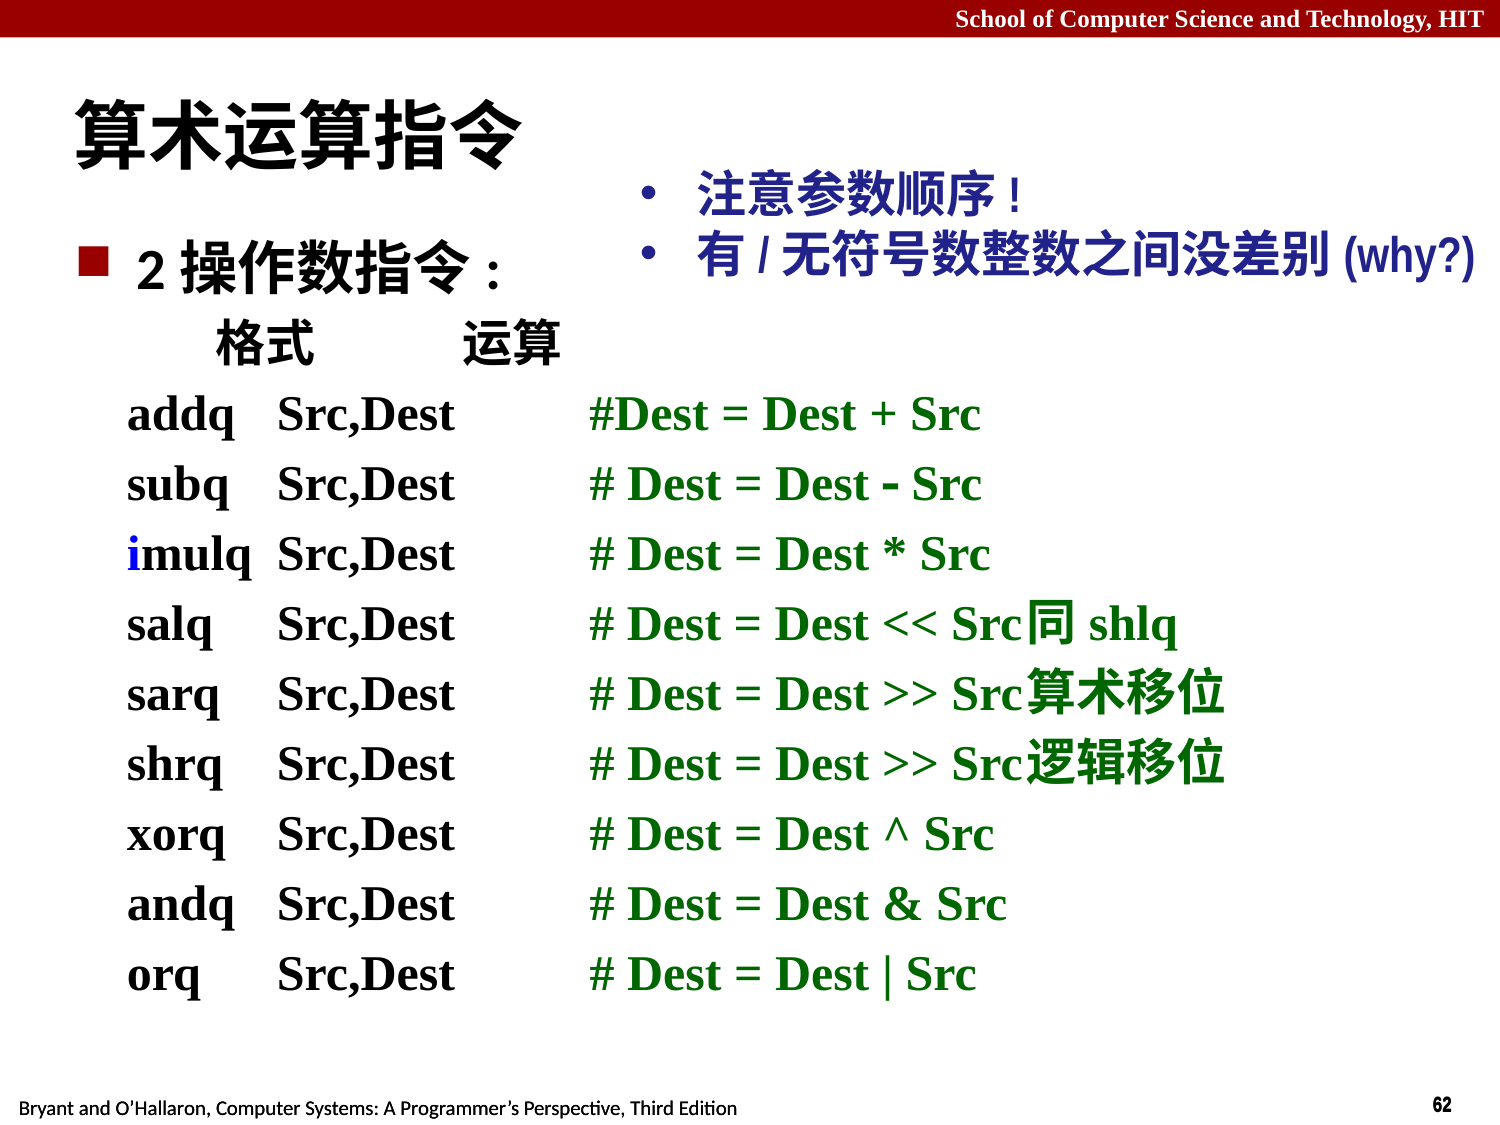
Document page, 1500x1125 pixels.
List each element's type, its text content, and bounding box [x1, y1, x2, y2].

title 算术运算指令 [58, 71, 1500, 197]
text_box 注意参数顺序! 有/无符号数整数之间没差别(why?) [624, 155, 1500, 290]
list 2操作数指令: 格式 运算 addq Src,Dest #Dest = Dest + Src subq Src,Dest # Dest = Dest  Src imulq Src,Dest # Dest = Dest * Src salq Src,Dest # Dest = Dest << Src 同shlq sarq Src,Dest # Dest = Dest >> Src 算术移位 shrq Src,Dest # Dest = Dest >> Src 逻辑移位 xorq Src,Dest # Dest = Dest ^ Src andq Src,Dest # Dest = Dest & Src orq Src,Dest # Dest = Dest | Src [64, 223, 1476, 1088]
